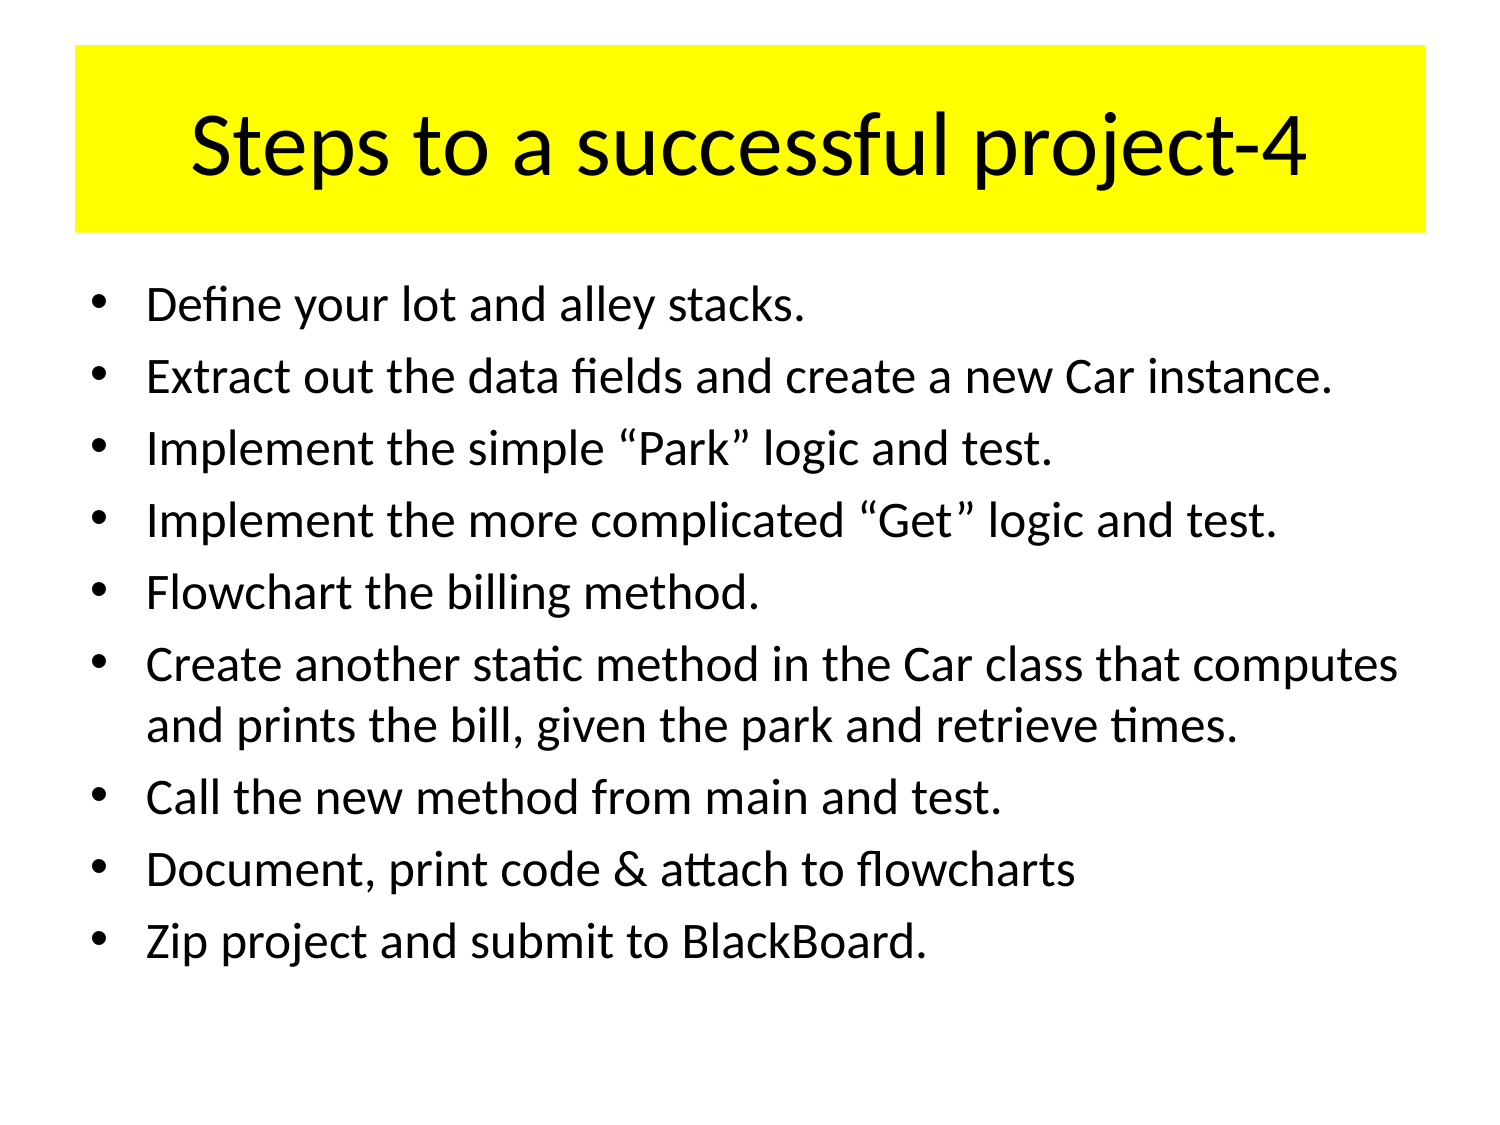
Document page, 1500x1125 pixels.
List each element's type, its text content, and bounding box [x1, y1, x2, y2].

list Define your lot and alley stacks. Extract out the data fields and create a new Car instance. Implement the simple “Park” logic and test. Implement the more complicated “Get” logic and test. Flowchart the billing method. Create another static method in the Car class that computes and prints the bill, given the park and retrieve times. Call the new method from main and test. Document, print code & attach to flowcharts Zip project and submit to BlackBoard. [75, 262, 1425, 1005]
title Steps to a successful project-4 [75, 45, 1425, 233]
